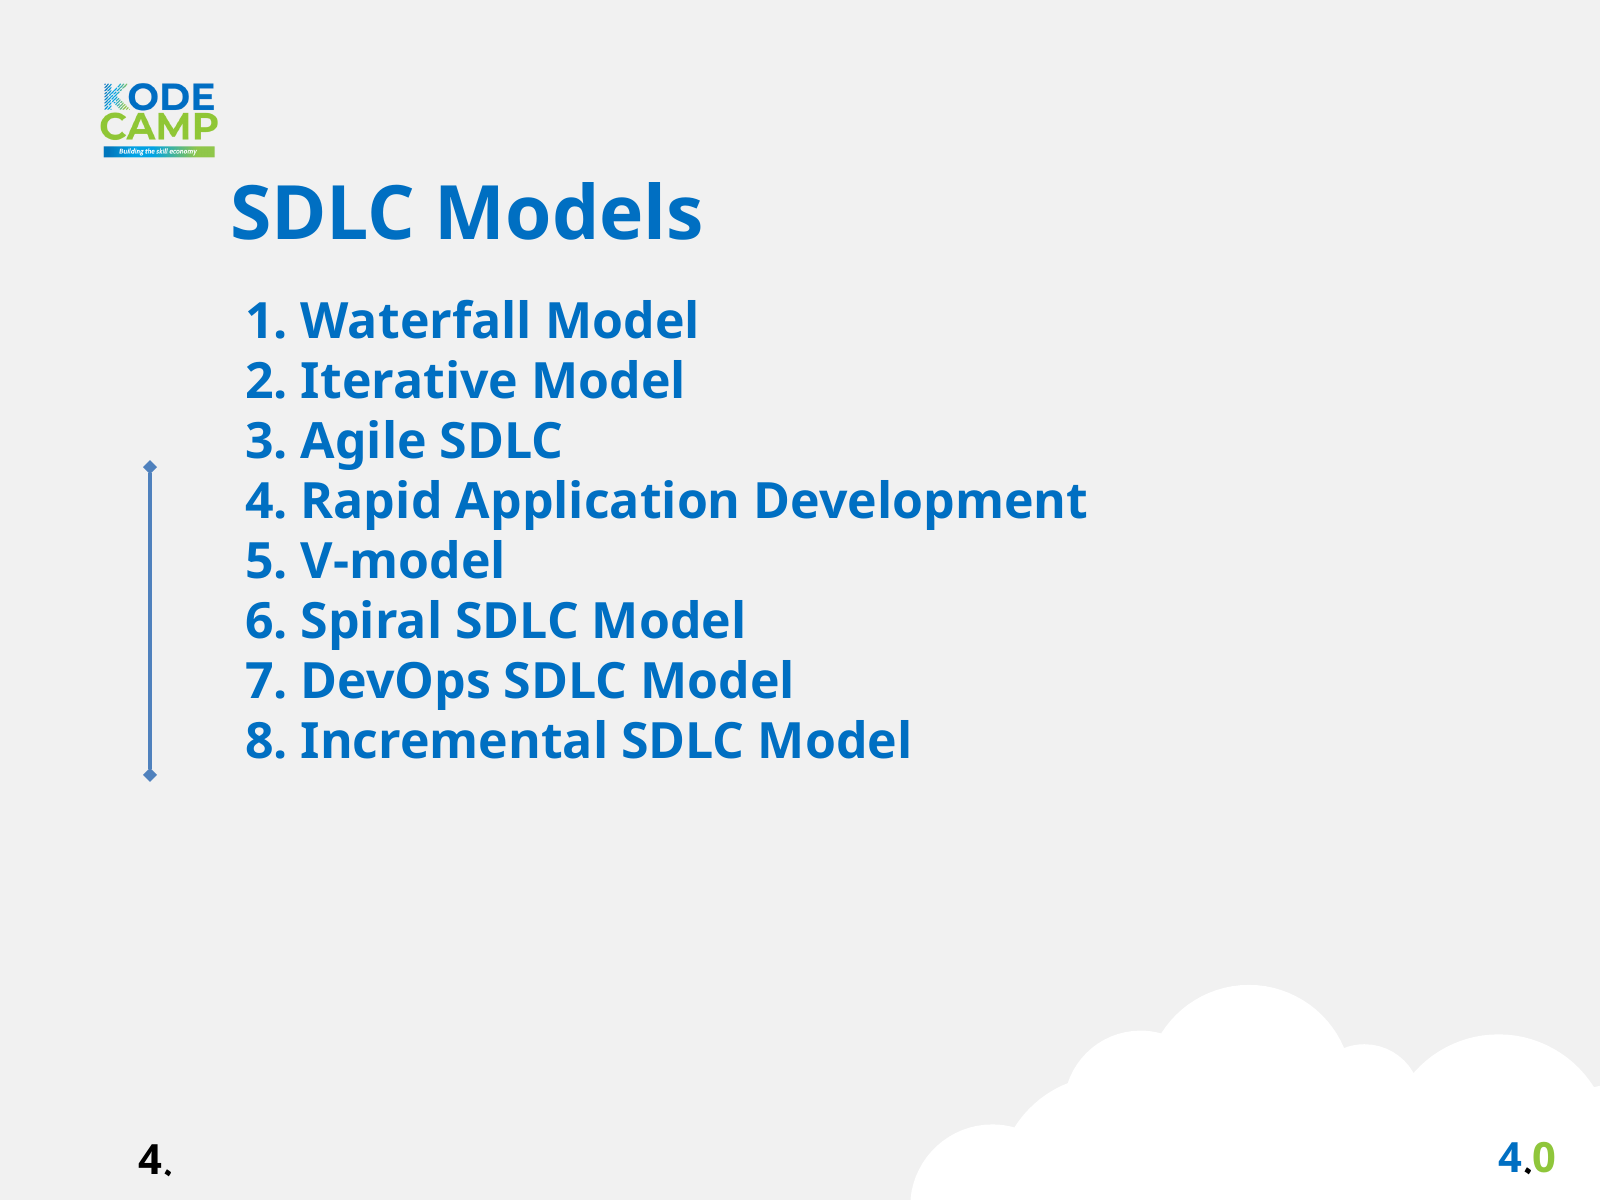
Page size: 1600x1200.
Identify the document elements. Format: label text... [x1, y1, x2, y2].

text_box SDLC Models [227, 162, 1198, 255]
picture [57, 18, 261, 222]
text_box 4. [136, 1130, 175, 1183]
text_box 1. Waterfall Model 2. Iterative Model 3. Agile SDLC 4. Rapid Application Development 5. V-model 6. Spiral SDLC Model 7. DevOps SDLC Model 8. Incremental SDLC Model [227, 273, 1391, 784]
text_box 4.0 [1496, 1129, 1568, 1182]
